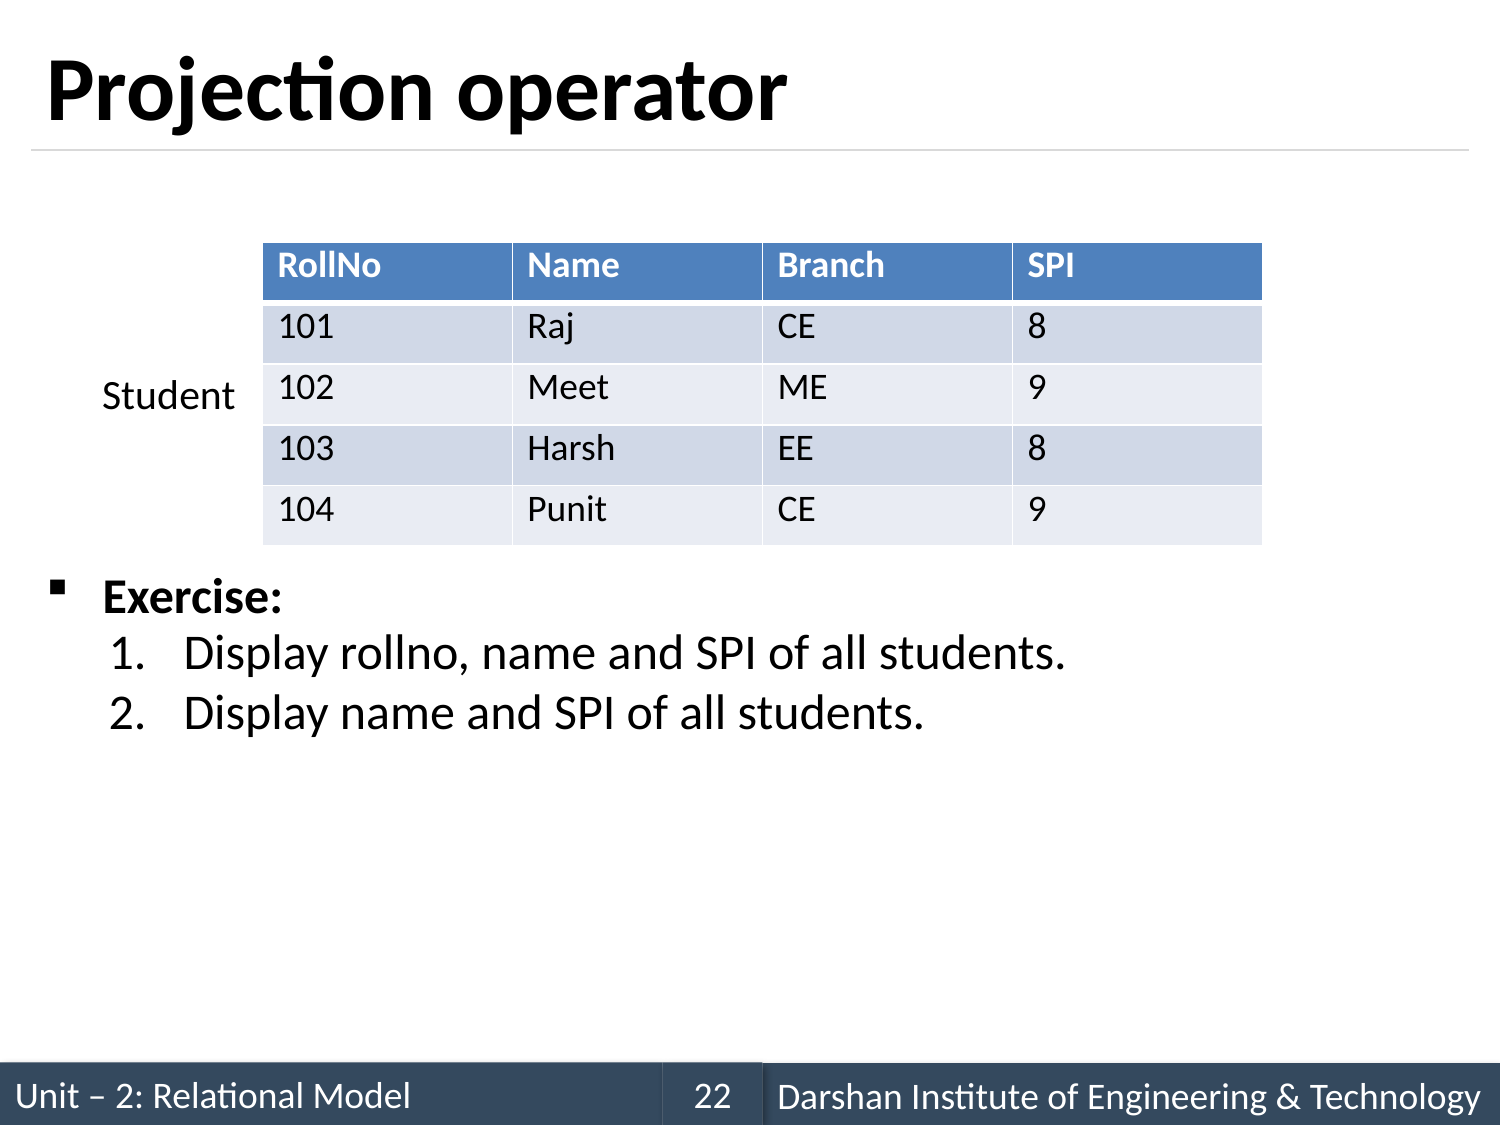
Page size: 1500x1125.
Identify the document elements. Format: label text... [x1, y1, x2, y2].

table_cell CE [763, 486, 1012, 545]
table_cell 101 [263, 306, 512, 363]
table_cell Raj [513, 306, 762, 363]
table_cell 8 [1013, 306, 1262, 363]
table_header Branch [763, 243, 1012, 300]
table_header Name [513, 243, 762, 300]
text_box Display rollno, name and SPI of all students. Display name and SPI of all students. [93, 612, 1407, 748]
table_cell CE [763, 306, 1012, 363]
text_box Student [75, 360, 263, 425]
list Exercise: [31, 162, 1469, 1038]
table_cell EE [763, 426, 1012, 485]
table_cell Meet [513, 365, 762, 424]
table_cell 102 [263, 365, 512, 424]
table_cell Punit [513, 486, 762, 545]
table_cell 103 [263, 426, 512, 485]
table_header RollNo [263, 243, 512, 300]
table_cell Harsh [513, 426, 762, 485]
table_header SPI [1013, 243, 1262, 300]
table_cell ME [763, 365, 1012, 424]
table_cell 8 [1013, 426, 1262, 485]
table_cell 9 [1013, 365, 1262, 424]
title Projection operator [31, 17, 1469, 150]
table_cell 104 [263, 486, 512, 545]
table_cell 9 [1013, 486, 1262, 545]
